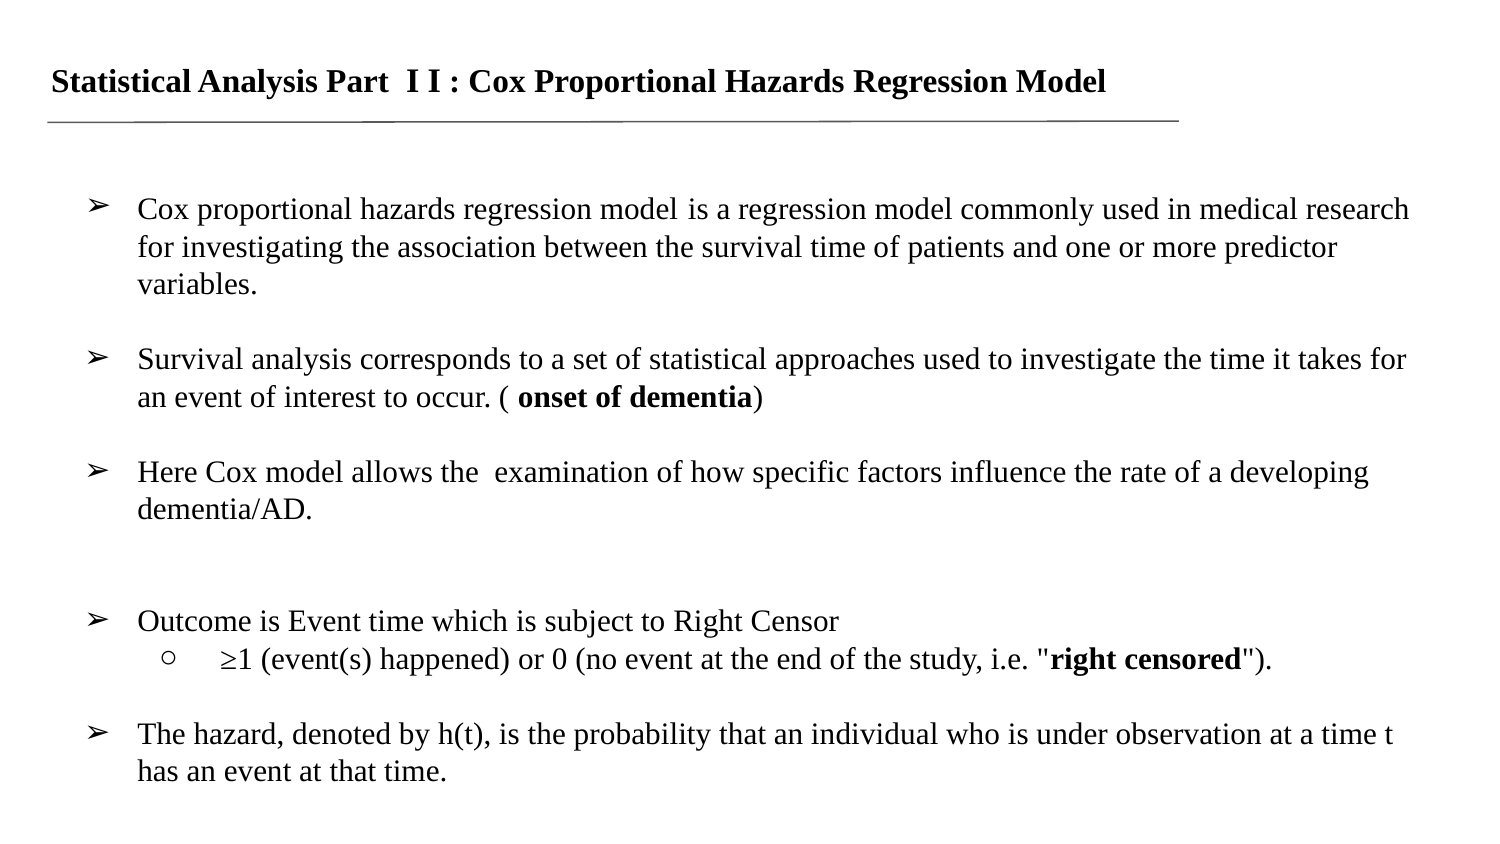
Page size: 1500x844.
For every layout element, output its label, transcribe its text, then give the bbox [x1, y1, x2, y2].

text_box Statistical Analysis Part I I : Cox Proportional Hazards Regression Model [35, 42, 1200, 114]
text_box Cox proportional hazards regression model is a regression model commonly used in medical research for investigating the association between the survival time of patients and one or more predictor variables. Survival analysis corresponds to a set of statistical approaches used to investigate the time it takes for an event of interest to occur. ( onset of dementia) Here Cox model allows the examination of how specific factors influence the rate of a developing dementia/AD. Outcome is Event time which is subject to Right Censor ≥1 (event(s) happened) or 0 (no event at the end of the study, i.e. "right censored"). The hazard, denoted by h(t), is the probability that an individual who is under observation at a time t has an event at that time. [47, 131, 1435, 844]
